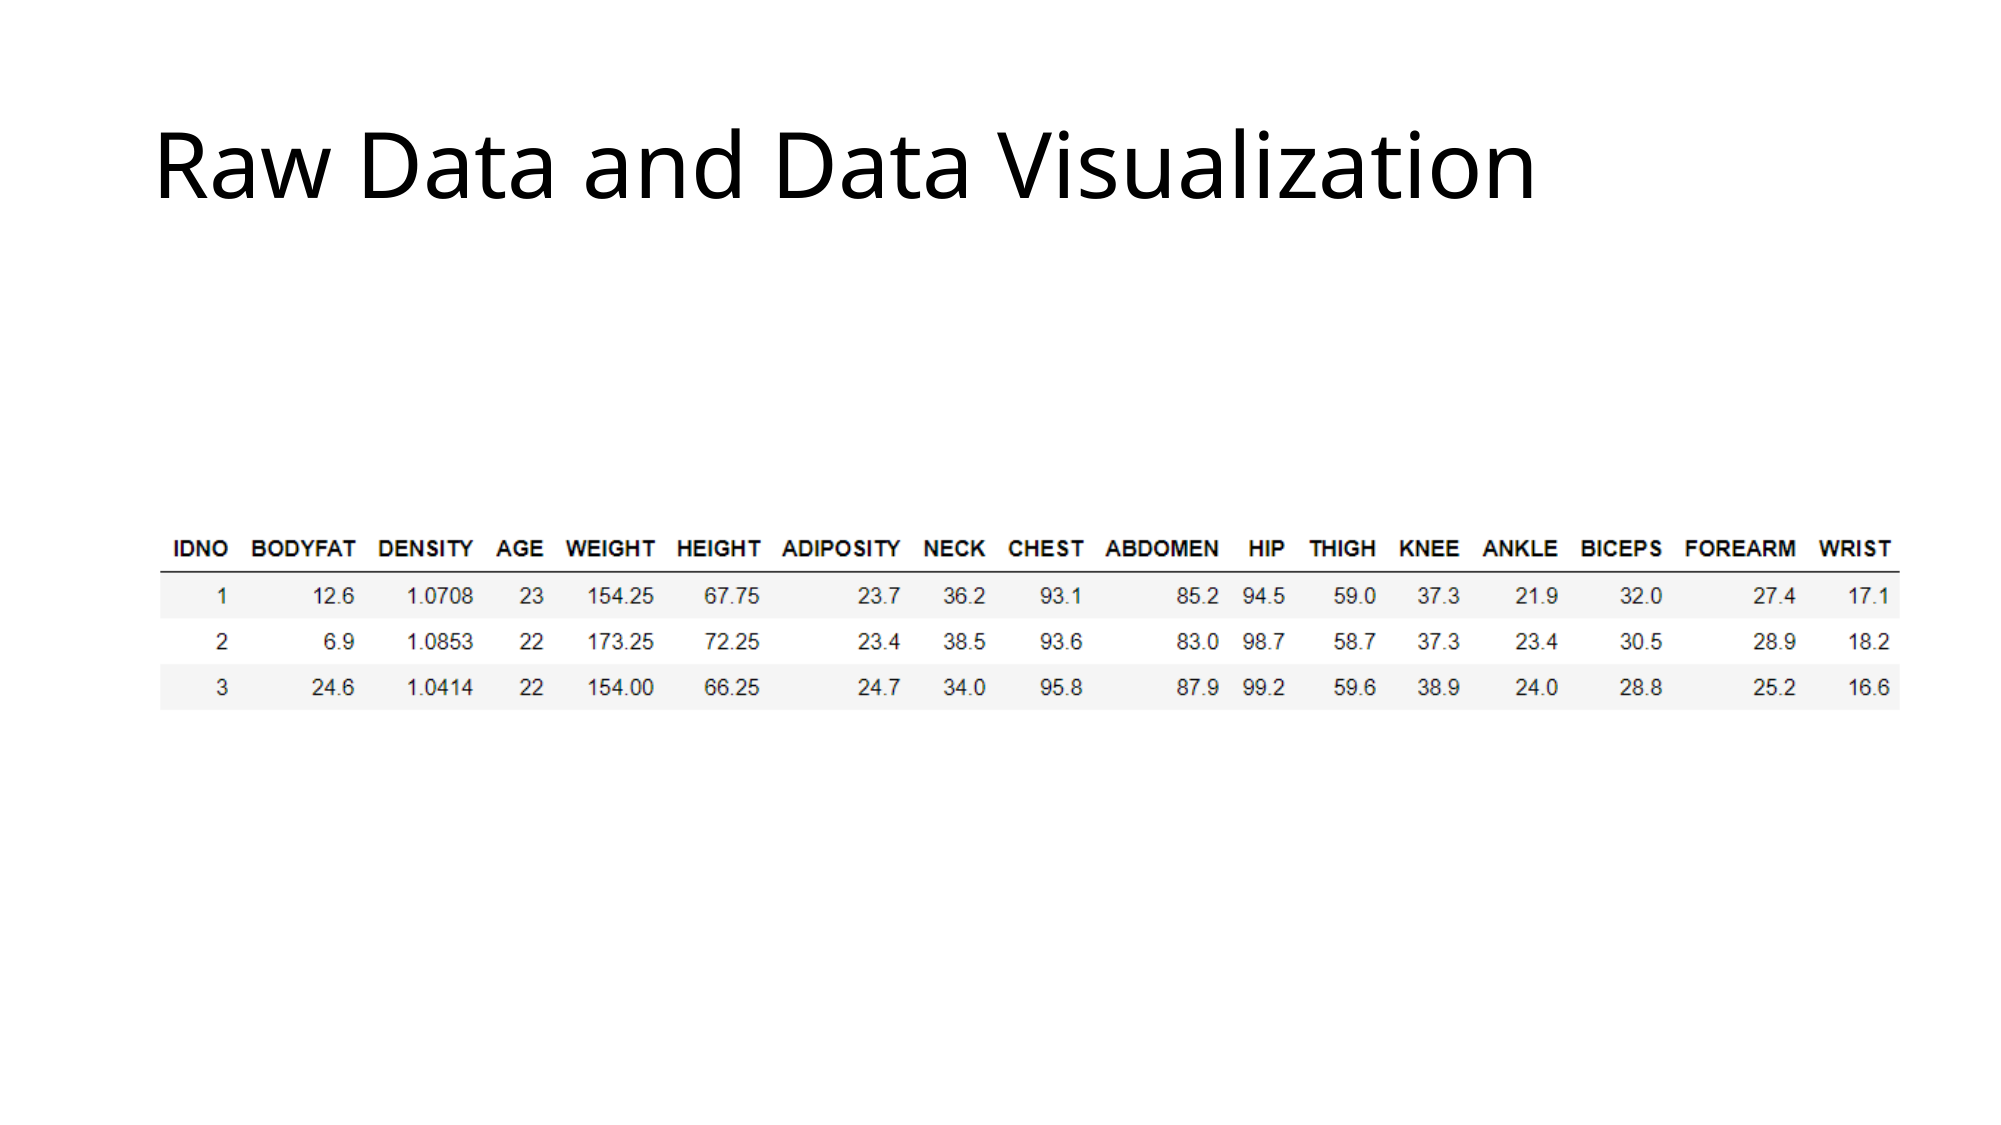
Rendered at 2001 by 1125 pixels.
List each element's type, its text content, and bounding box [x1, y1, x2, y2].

title Raw Data and Data Visualization [137, 59, 1863, 278]
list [137, 530, 1944, 716]
